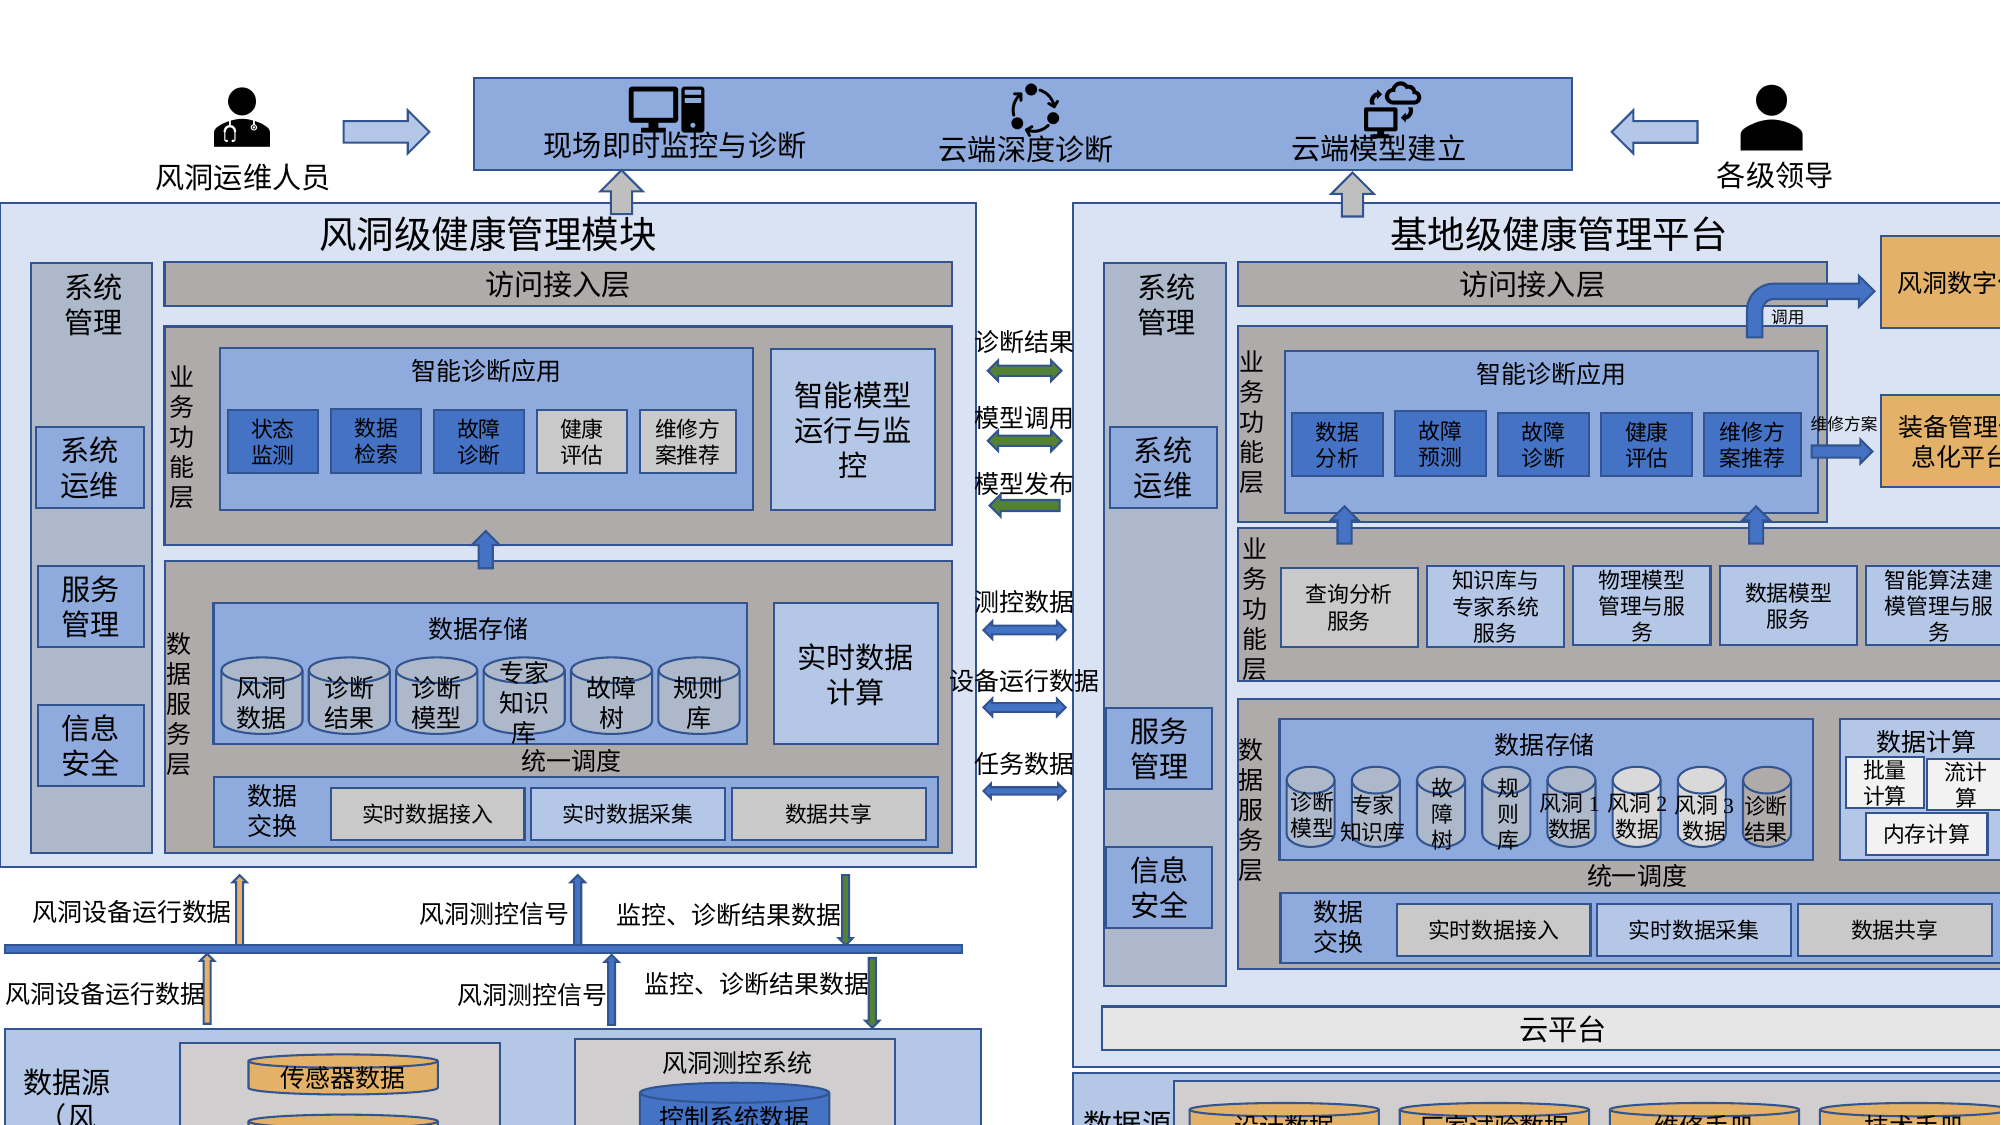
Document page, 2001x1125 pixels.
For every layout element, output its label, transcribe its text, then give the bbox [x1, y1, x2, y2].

text_box [573, 936, 583, 947]
text_box 诊断结果 [307, 656, 391, 735]
text_box 测控数据 [959, 579, 1090, 625]
text_box [1237, 325, 1828, 523]
text_box 智能诊断应用 [1461, 350, 1642, 396]
text_box 故障诊断 [1497, 412, 1590, 477]
text_box [212, 602, 748, 745]
text_box 风洞测控系统 [648, 1040, 828, 1085]
text_box [841, 874, 851, 892]
text_box 系统运维 [1109, 426, 1218, 509]
text_box [4, 944, 963, 954]
text_box 数据 交换 [233, 773, 313, 848]
text_box 信息安全 [1105, 846, 1213, 929]
text_box 各级领导 [1702, 150, 1849, 201]
text_box 风洞设备运行数据 [17, 889, 248, 935]
text_box [1745, 273, 1876, 339]
text_box [1741, 765, 1793, 785]
text_box 数据 交换 [1299, 888, 1379, 964]
text_box 数据计算 [1862, 718, 1992, 764]
text_box 维修方案推荐 [639, 409, 737, 474]
text_box 系统 管理 [49, 262, 138, 348]
text_box [202, 1017, 212, 1025]
text_box [1278, 718, 1814, 861]
text_box 流计算 [1926, 758, 2000, 811]
text_box 维修手册 [1608, 1101, 1801, 1125]
text_box 装备管理信息化平台 [1880, 394, 2000, 488]
text_box 统一调度 [506, 737, 636, 783]
text_box 故障预测 [1394, 410, 1487, 477]
text_box 实时数据接入 [330, 787, 526, 841]
text_box 数据源（风洞） [0, 1056, 140, 1125]
text_box 故障树 [1415, 765, 1467, 848]
text_box 数据存储 [414, 606, 544, 652]
text_box [30, 262, 153, 854]
text_box 风洞数字化 [1880, 235, 2000, 329]
text_box 数据服务层 [152, 621, 208, 787]
text_box [0, 202, 977, 868]
text_box 知识库与专家系统服务 [1426, 565, 1565, 648]
text_box 风洞3 数据 [1659, 784, 1749, 852]
text_box 数据服务层 [1223, 727, 1280, 892]
text_box [982, 787, 1068, 801]
text_box [235, 935, 245, 947]
text_box [1328, 171, 1377, 218]
text_box 故障诊断 [433, 409, 525, 474]
text_box 物理模型管理与服务 [1572, 565, 1712, 646]
text_box [602, 953, 622, 971]
text_box 访问接入层 [163, 261, 953, 307]
text_box 数据共享 [731, 787, 927, 841]
text_box 模型发布 [959, 461, 1090, 506]
text_box [1279, 892, 1299, 964]
text_box [1072, 1072, 2000, 1099]
text_box 规则库 [657, 656, 741, 735]
text_box 数据检索 [330, 408, 422, 474]
text_box 信息安全 [37, 704, 145, 787]
text_box [342, 107, 431, 157]
text_box 故障树 [569, 656, 654, 735]
text_box 健康评估 [536, 409, 628, 474]
text_box 云端模型建立 [1276, 122, 1482, 173]
picture [199, 75, 284, 159]
text_box [1379, 892, 2000, 964]
text_box 健康评估 [1600, 412, 1693, 477]
text_box 设计数据 [1188, 1101, 1380, 1125]
text_box [862, 1006, 882, 1028]
text_box 实时数据采集 [530, 787, 726, 841]
picture [998, 74, 1069, 146]
text_box 维修方案推荐 [1703, 412, 1802, 477]
text_box 批量计算 [1845, 756, 1925, 809]
text_box 系统运维 [35, 426, 145, 509]
text_box [1069, 77, 1359, 171]
text_box 任务数据 [247, 1113, 439, 1125]
text_box [986, 428, 1063, 454]
text_box 业务功能层 [1227, 526, 1284, 691]
text_box 系统 管理 [1122, 262, 1212, 348]
text_box [197, 952, 217, 971]
text_box 诊断结果 [959, 319, 1090, 365]
text_box [313, 776, 939, 848]
text_box [986, 358, 1063, 384]
picture [1359, 77, 1426, 143]
text_box 智能诊断应用 [396, 348, 577, 393]
text_box [1072, 704, 2000, 1068]
text_box [1546, 765, 1597, 782]
text_box [1237, 892, 2000, 970]
text_box 风洞测控信号 [404, 890, 585, 936]
text_box 云平台 [1101, 1005, 2000, 1051]
text_box [163, 325, 953, 546]
text_box [1227, 682, 2000, 727]
text_box 实时数据采集 [1596, 903, 1792, 957]
text_box 维修方案 [1795, 406, 1893, 442]
text_box 实时数据计算 [773, 602, 939, 745]
text_box 云端深度诊断 [924, 123, 1130, 174]
text_box 规则库 [1481, 765, 1532, 848]
text_box 内存计算 [1865, 812, 1989, 856]
text_box 数据模型服务 [1719, 565, 1858, 646]
text_box 统一调度 [1572, 853, 1702, 899]
text_box [230, 873, 250, 889]
text_box 风洞设备运行数据 [0, 971, 221, 1017]
text_box 传感器数据 [247, 1053, 439, 1096]
text_box 数据存储 [1480, 722, 1610, 767]
text_box 智能算法建模管理与服务 [1865, 565, 2000, 646]
text_box [836, 937, 856, 947]
text_box 业务功能层 [154, 354, 211, 519]
text_box [982, 625, 1068, 642]
text_box [469, 529, 503, 570]
text_box 风洞1 数据 [1525, 782, 1592, 850]
text_box [1285, 765, 1336, 780]
text_box [1072, 202, 2000, 658]
text_box 厂家试验数据 [1398, 1101, 1591, 1125]
text_box [179, 1042, 501, 1125]
text_box [982, 704, 1068, 719]
text_box 服务管理 [37, 565, 145, 648]
text_box [607, 1017, 617, 1026]
text_box 智能模型运行与监控 [770, 348, 936, 511]
text_box 访问接入层 [1237, 261, 1828, 307]
text_box 监控、诊断结果数据 [630, 960, 885, 1006]
text_box 专家知识库 [482, 656, 566, 735]
text_box 实时数据接入 [1396, 903, 1592, 957]
text_box [988, 491, 1061, 519]
picture [627, 70, 706, 149]
text_box [1284, 527, 2000, 682]
text_box [1611, 765, 1662, 781]
text_box 数据源 [1054, 1099, 1201, 1125]
text_box 任务数据 [959, 741, 1090, 787]
text_box [1426, 77, 1573, 171]
text_box [574, 1038, 896, 1125]
text_box 风洞运维人员 [140, 151, 346, 202]
text_box 现场即时监控与诊断 [528, 120, 822, 170]
text_box 数据分析 [1291, 412, 1384, 477]
text_box 风洞级健康管理模块 [304, 204, 672, 261]
text_box 风洞测控信号 [442, 971, 623, 1017]
text_box 查询分析服务 [1280, 567, 1419, 648]
text_box 设备运行数据 [934, 658, 1115, 704]
text_box 服务管理 [1105, 707, 1213, 790]
text_box [1839, 718, 2000, 861]
text_box [1284, 350, 1819, 514]
text_box 诊断 结果 [1729, 785, 1803, 853]
text_box [1237, 698, 2000, 892]
text_box [1610, 107, 1699, 157]
text_box [1350, 765, 1401, 784]
text_box [4, 1028, 982, 1125]
text_box 技术手册 [1818, 1101, 2000, 1125]
text_box 基地级健康管理平台 [1375, 204, 1743, 261]
text_box [213, 776, 233, 848]
text_box [597, 168, 646, 216]
text_box 数据共享 [1797, 903, 1993, 957]
picture [1725, 71, 1818, 165]
text_box [473, 77, 627, 171]
text_box [219, 347, 754, 511]
text_box [1103, 262, 1227, 987]
text_box [1327, 504, 1362, 545]
text_box [1739, 504, 1773, 545]
text_box [1676, 765, 1727, 784]
text_box 诊断模型 [395, 656, 479, 735]
text_box 风洞数据 [220, 656, 304, 735]
text_box 专家 知识库 [1325, 784, 1421, 852]
text_box 诊断 模型 [1275, 780, 1350, 848]
text_box [624, 77, 998, 171]
text_box 业务功能层 [1224, 339, 1281, 504]
text_box [867, 956, 877, 960]
text_box 模型调用 [959, 395, 1090, 440]
text_box 状态监测 [227, 409, 319, 474]
text_box [1810, 442, 1874, 467]
text_box [568, 873, 588, 890]
text_box 监控、诊断结果数据 [601, 892, 857, 937]
text_box 风洞2 数据 [1592, 781, 1676, 850]
text_box [164, 560, 953, 854]
text_box [1173, 1080, 2000, 1125]
text_box 调用 [1756, 299, 1820, 334]
text_box 控制系统数据 [638, 1085, 831, 1125]
